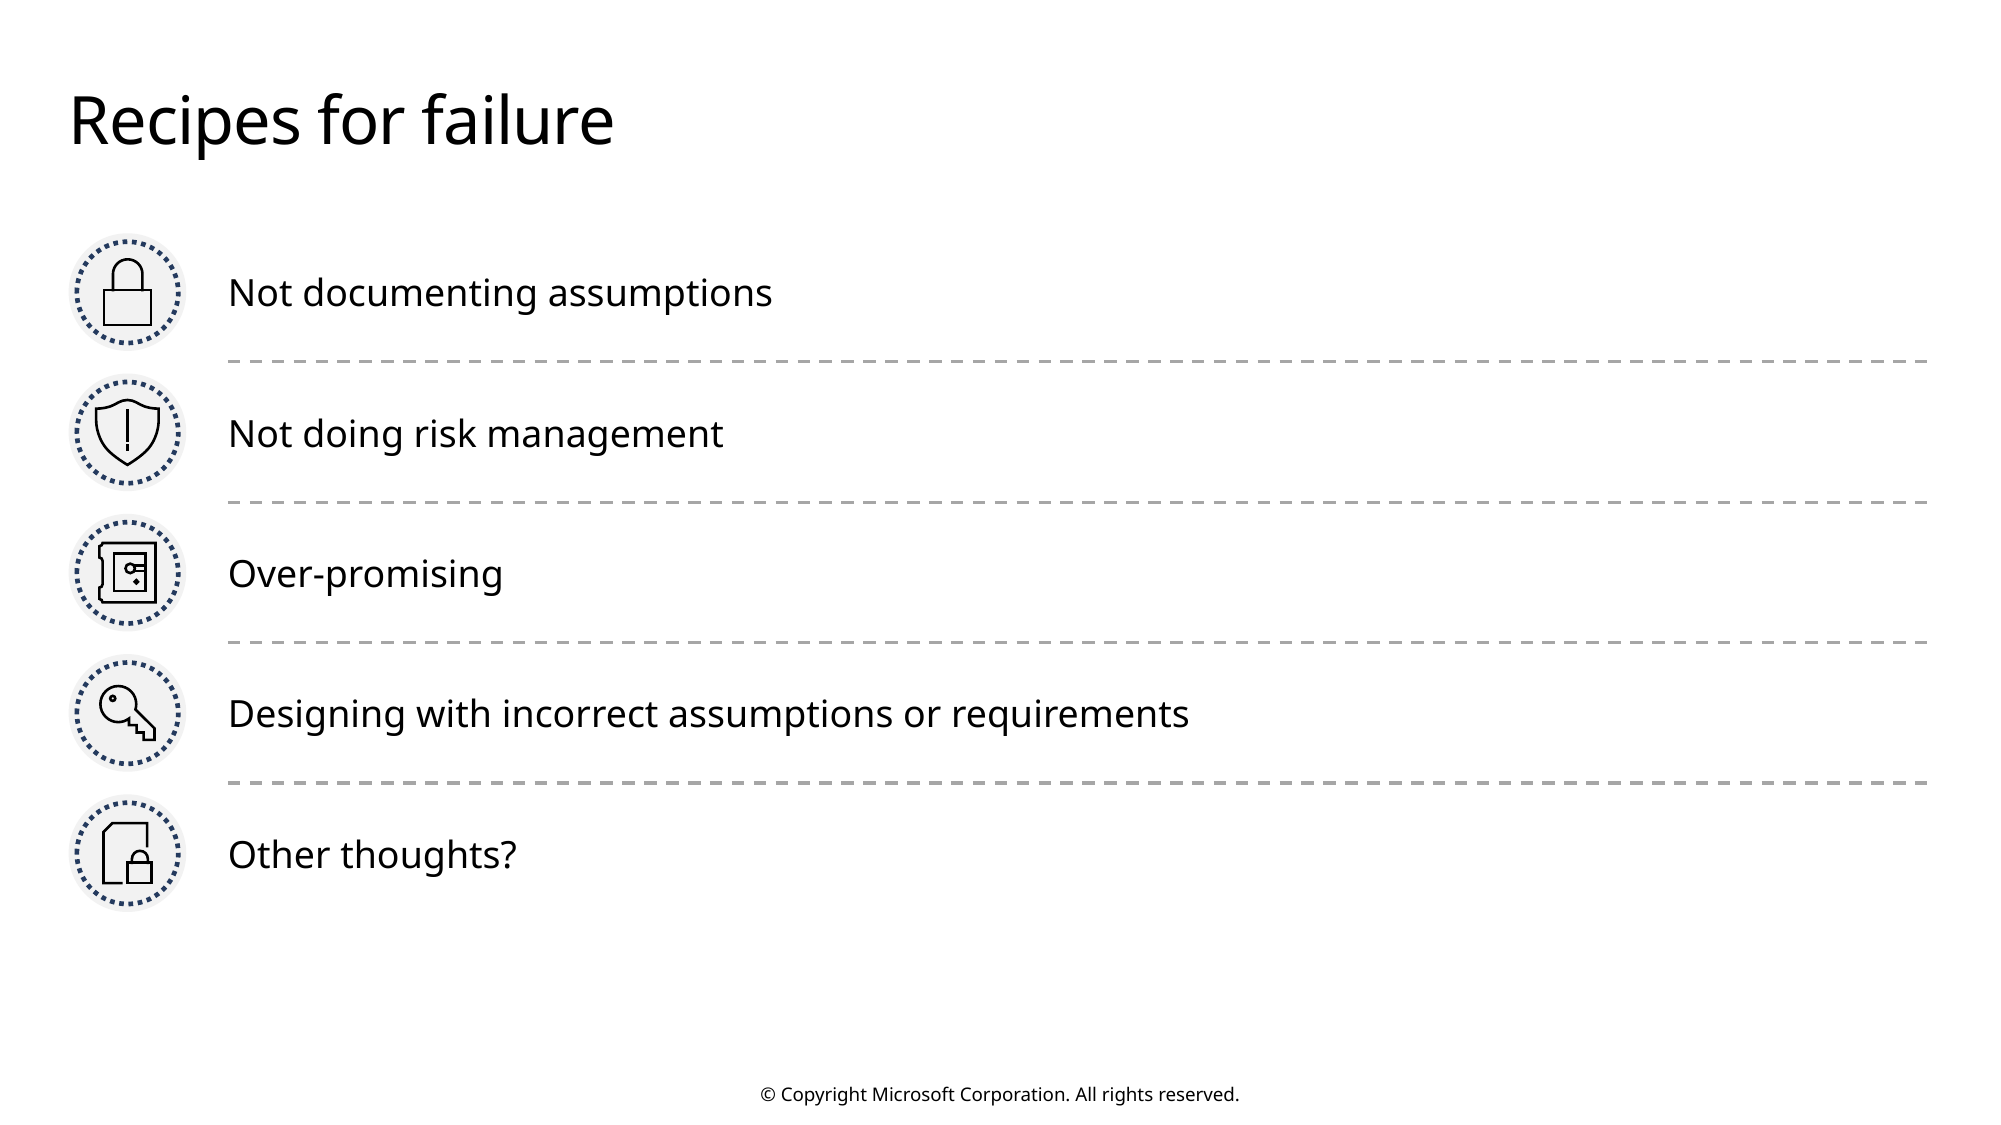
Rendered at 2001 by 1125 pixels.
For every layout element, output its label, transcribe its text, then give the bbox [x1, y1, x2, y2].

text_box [68, 513, 187, 632]
list Other thoughts? [227, 800, 1932, 907]
list Over-promising [227, 519, 1932, 626]
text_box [68, 794, 187, 913]
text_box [68, 233, 187, 352]
list Not doing risk management [227, 378, 1932, 486]
list Not documenting assumptions [227, 238, 1932, 345]
list Designing with incorrect assumptions or requirements [227, 659, 1932, 767]
title Recipes for failure [68, 72, 1930, 184]
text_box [68, 373, 187, 492]
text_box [68, 653, 187, 772]
